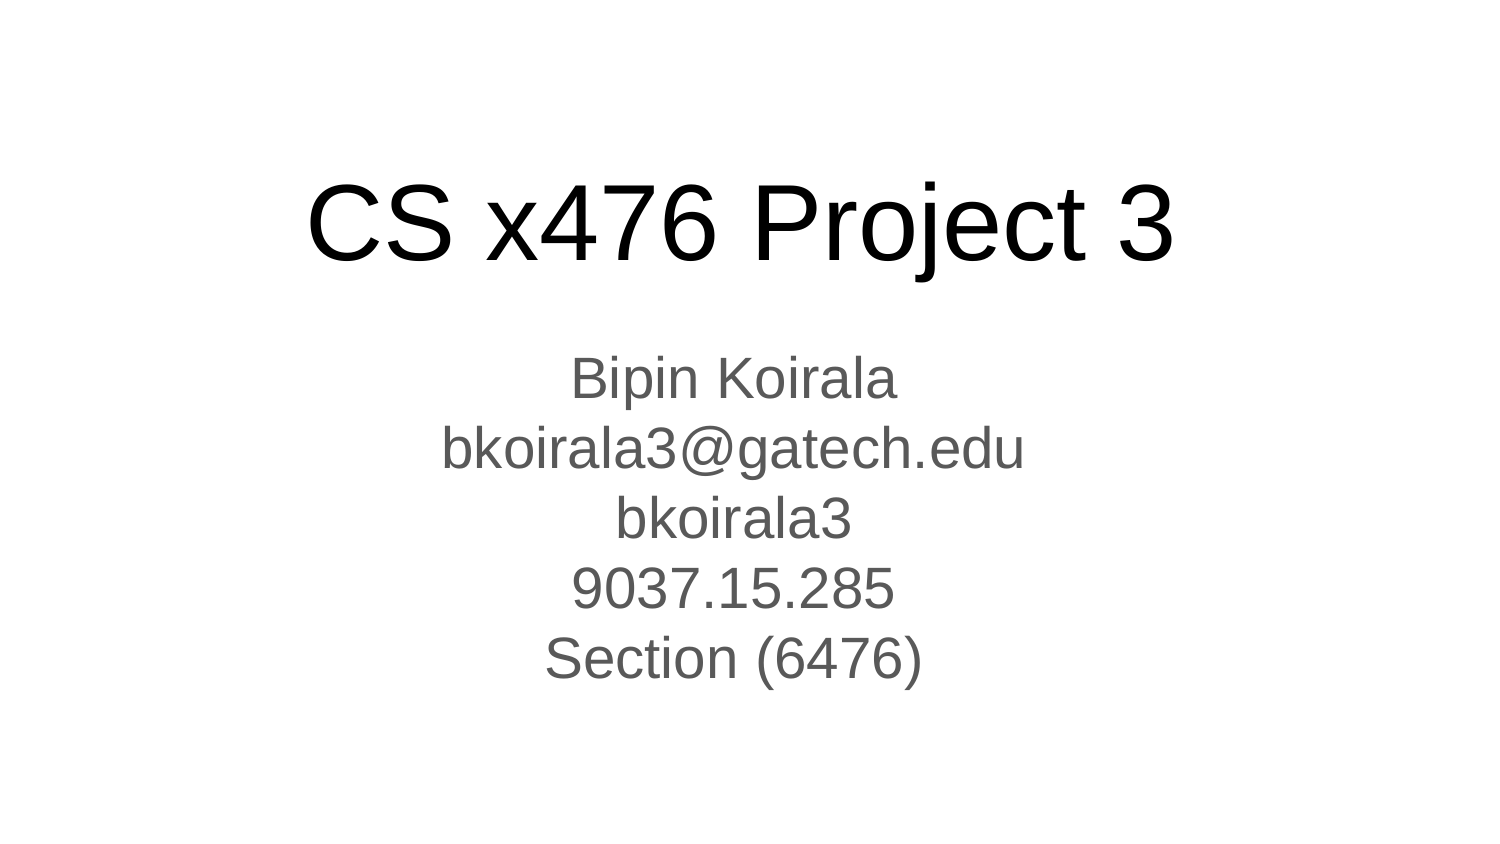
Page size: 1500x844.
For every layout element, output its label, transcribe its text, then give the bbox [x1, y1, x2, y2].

title CS x476 Project 3 [42, 106, 1441, 297]
subtitle Bipin Koirala bkoirala3@gatech.edu bkoirala3 9037.15.285 Section (6476) [26, 324, 1424, 738]
